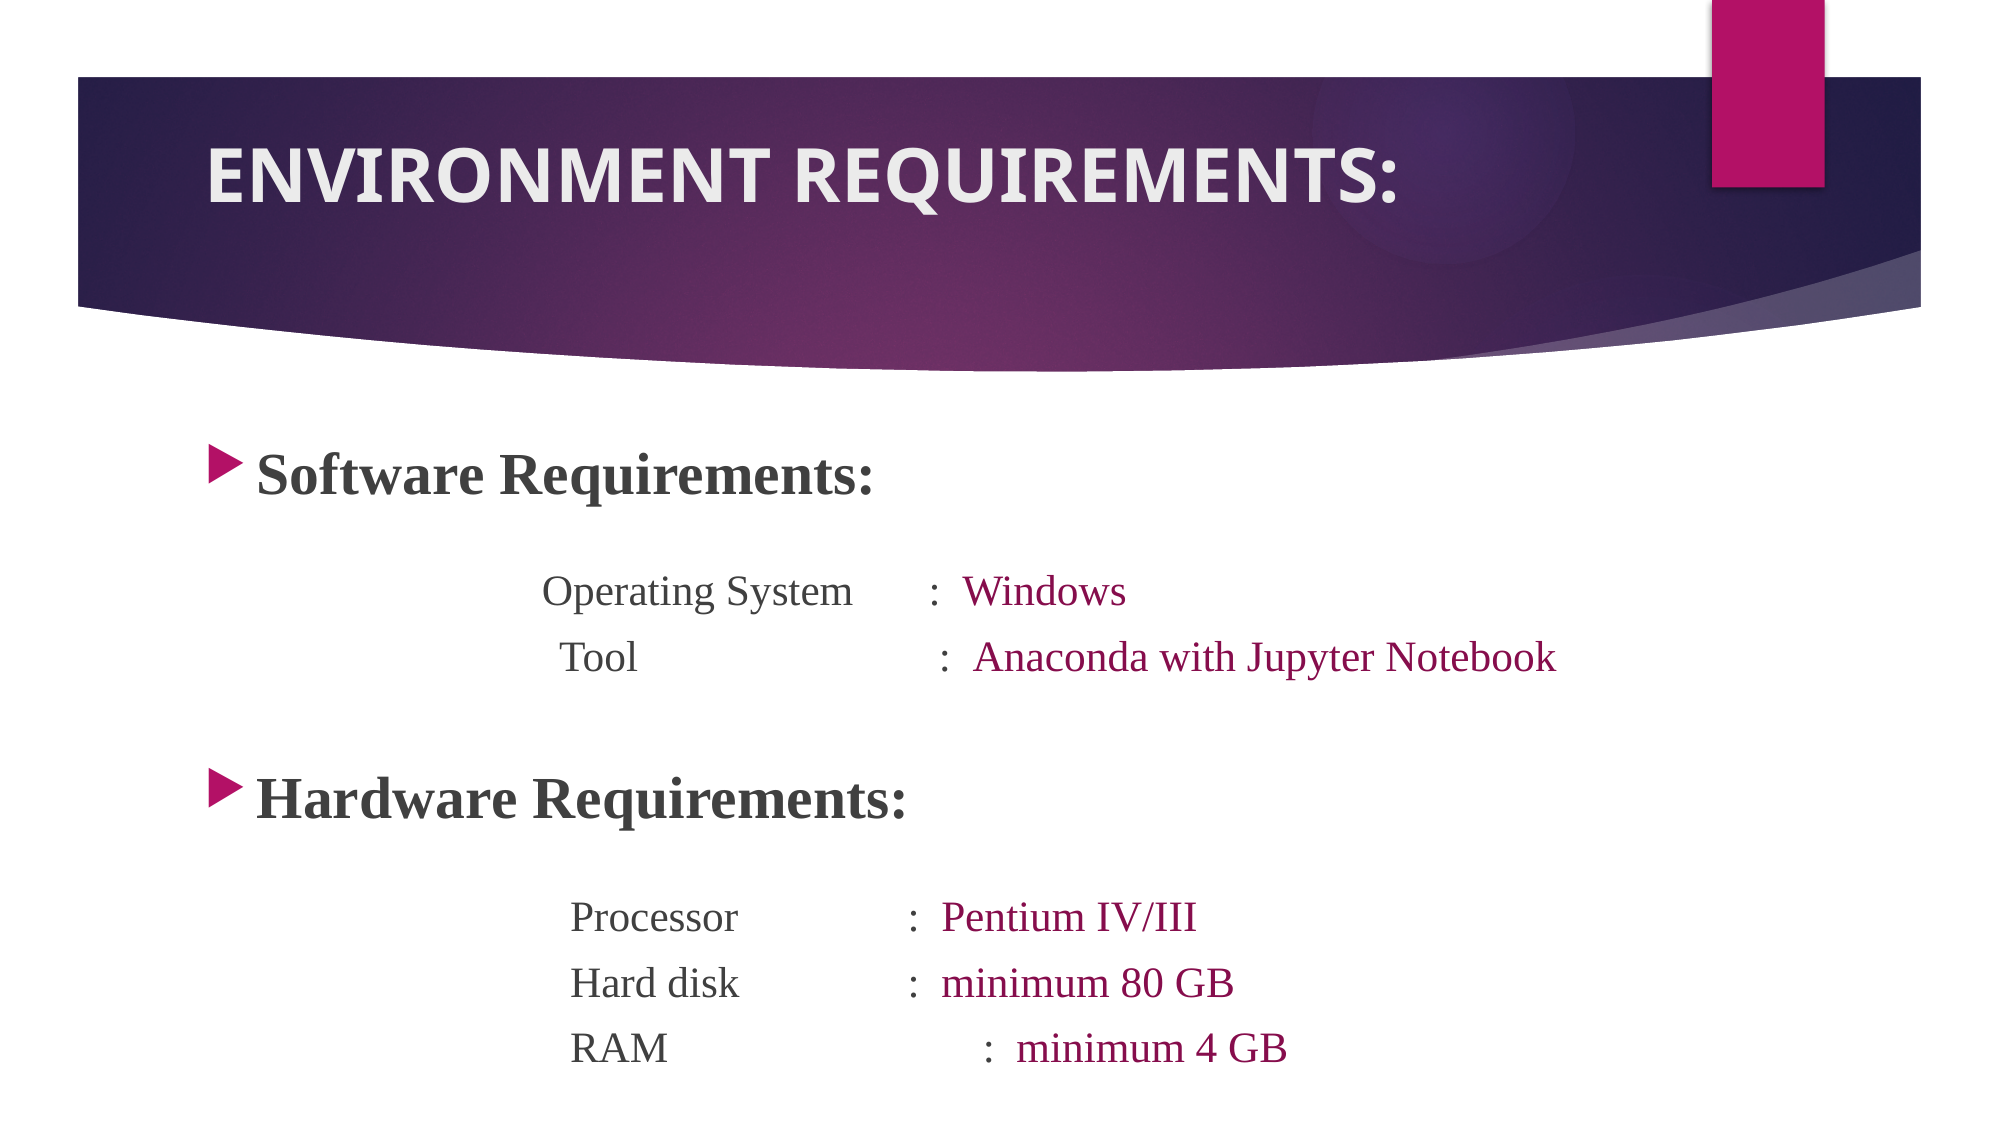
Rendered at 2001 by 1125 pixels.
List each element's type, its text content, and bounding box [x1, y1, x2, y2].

list Software Requirements: Operating System : Windows Tool : Anaconda with Jupyter Notebook Hardware Requirements: Processor : Pentium IV/III Hard disk : minimum 80 GB RAM : minimum 4 GB [189, 427, 1757, 1085]
title ENVIRONMENT REQUIREMENTS: [189, 159, 1627, 276]
